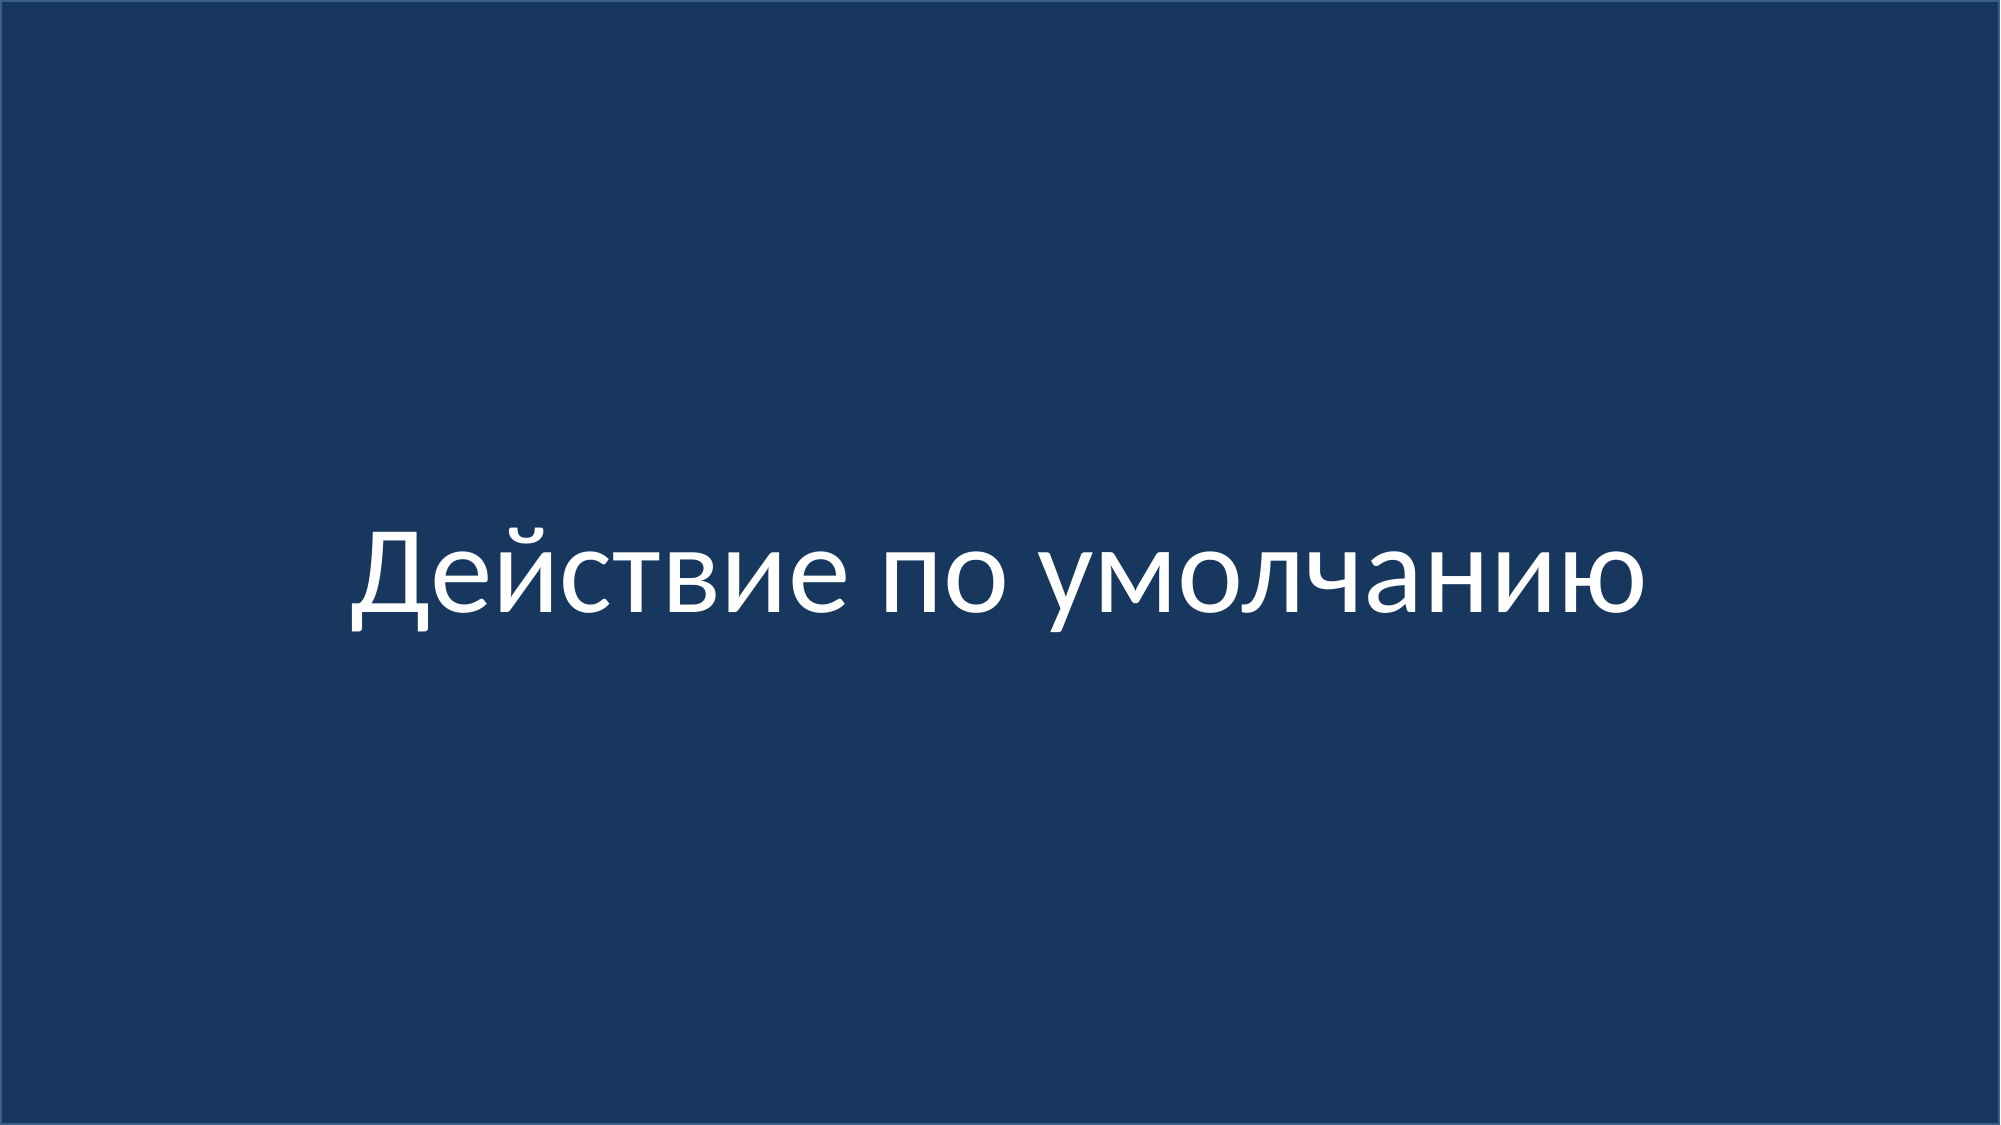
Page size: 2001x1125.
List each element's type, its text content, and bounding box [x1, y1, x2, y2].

text_box Действие по умолчанию [0, 0, 2000, 1125]
